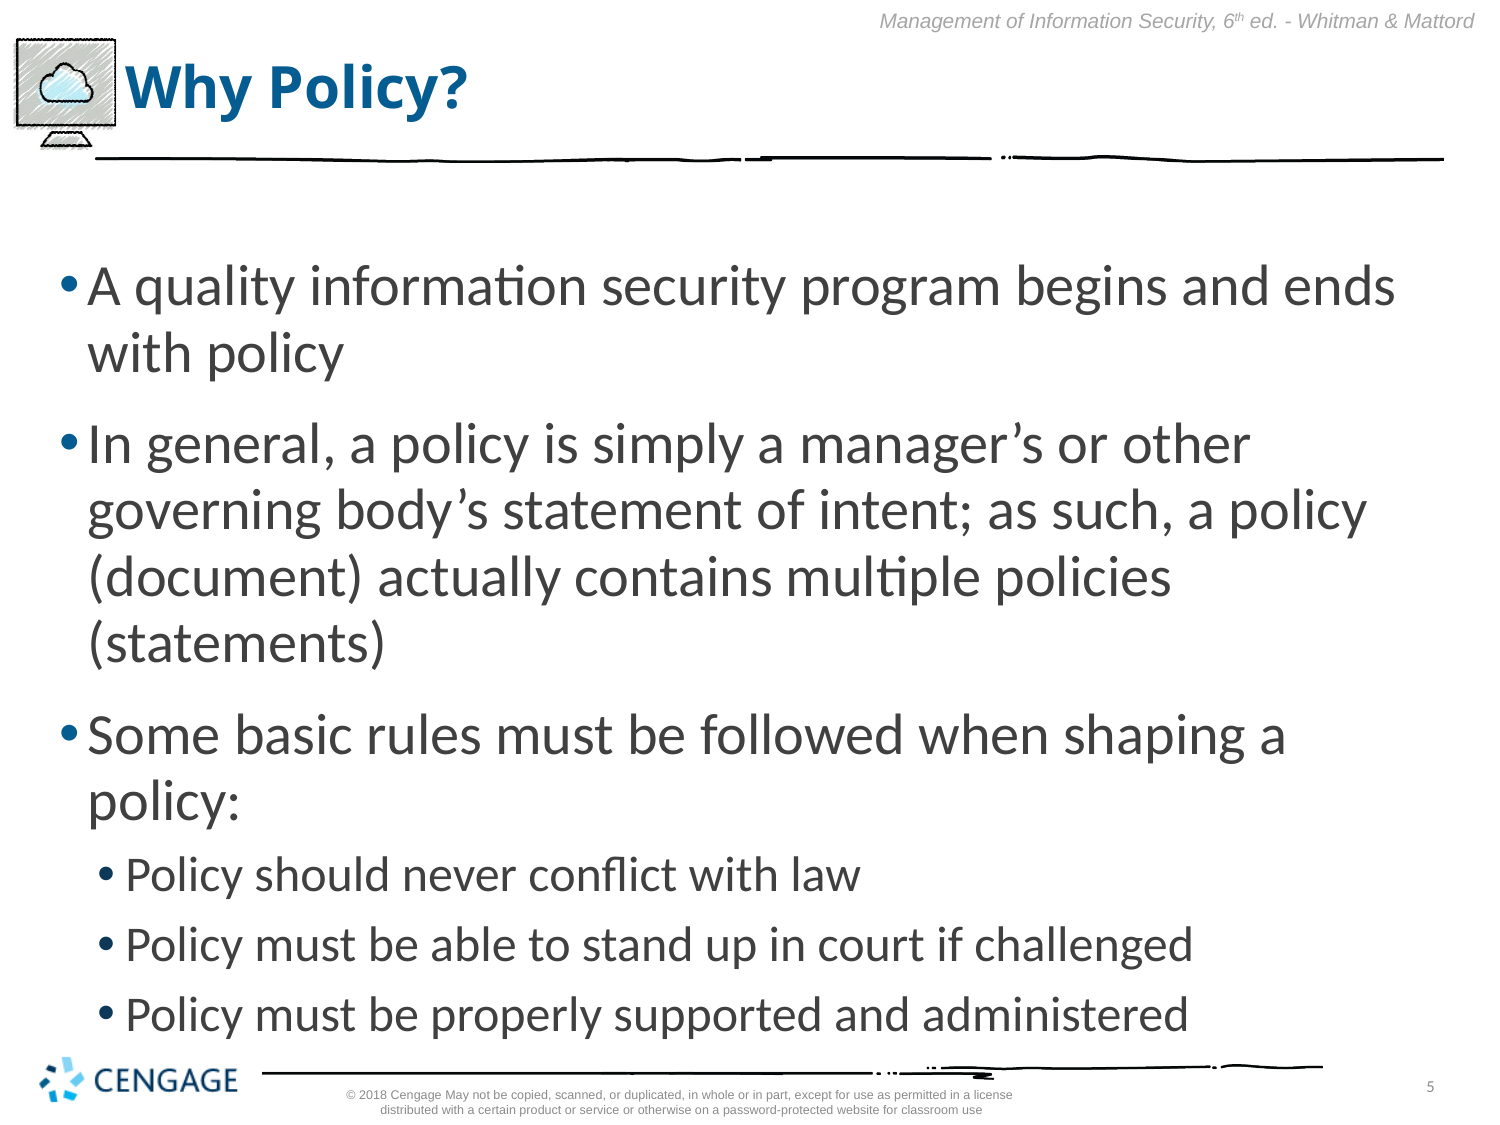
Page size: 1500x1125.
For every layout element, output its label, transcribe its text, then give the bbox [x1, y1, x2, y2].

picture [95, 155, 1444, 163]
title Why Policy? [125, 60, 1442, 121]
picture [19, 1043, 250, 1115]
list A quality information security program begins and ends with policy In general, a policy is simply a manager’s or other governing body’s statement of intent; as such, a policy (document) actually contains multiple policies (statements) Some basic rules must be followed when shaping a policy: Policy should never conflict with law Policy must be able to stand up in court if challenged Policy must be properly supported and administered [59, 252, 1441, 1051]
picture [13, 36, 117, 151]
picture [262, 1064, 1323, 1080]
